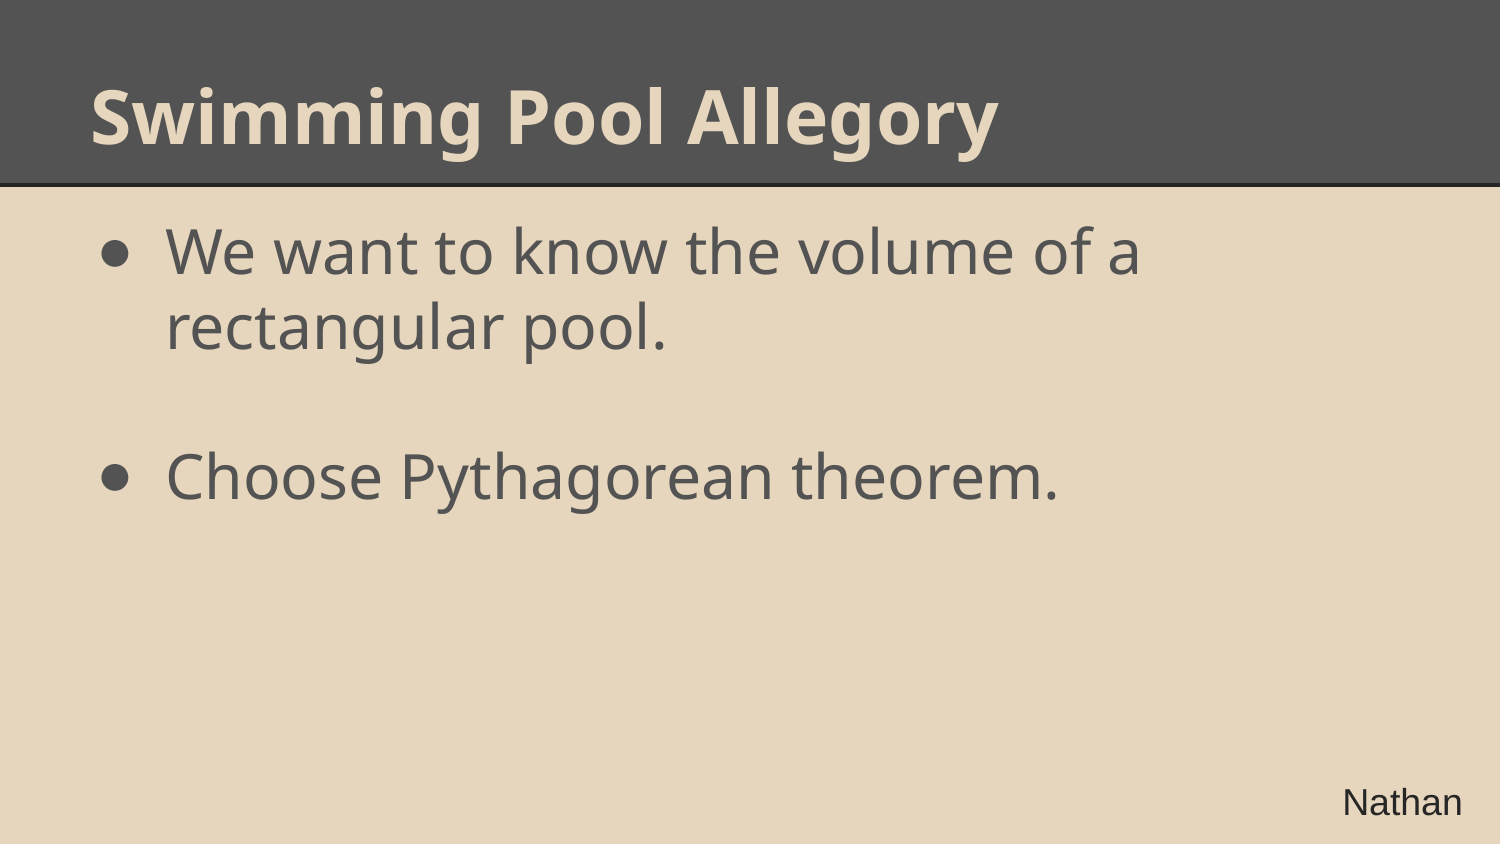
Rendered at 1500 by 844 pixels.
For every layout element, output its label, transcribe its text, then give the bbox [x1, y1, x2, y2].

title Swimming Pool Allegory [75, 33, 1425, 175]
text_box Nathan [1327, 762, 1500, 844]
list We want to know the volume of a rectangular pool. Choose Pythagorean theorem. [75, 196, 1425, 808]
